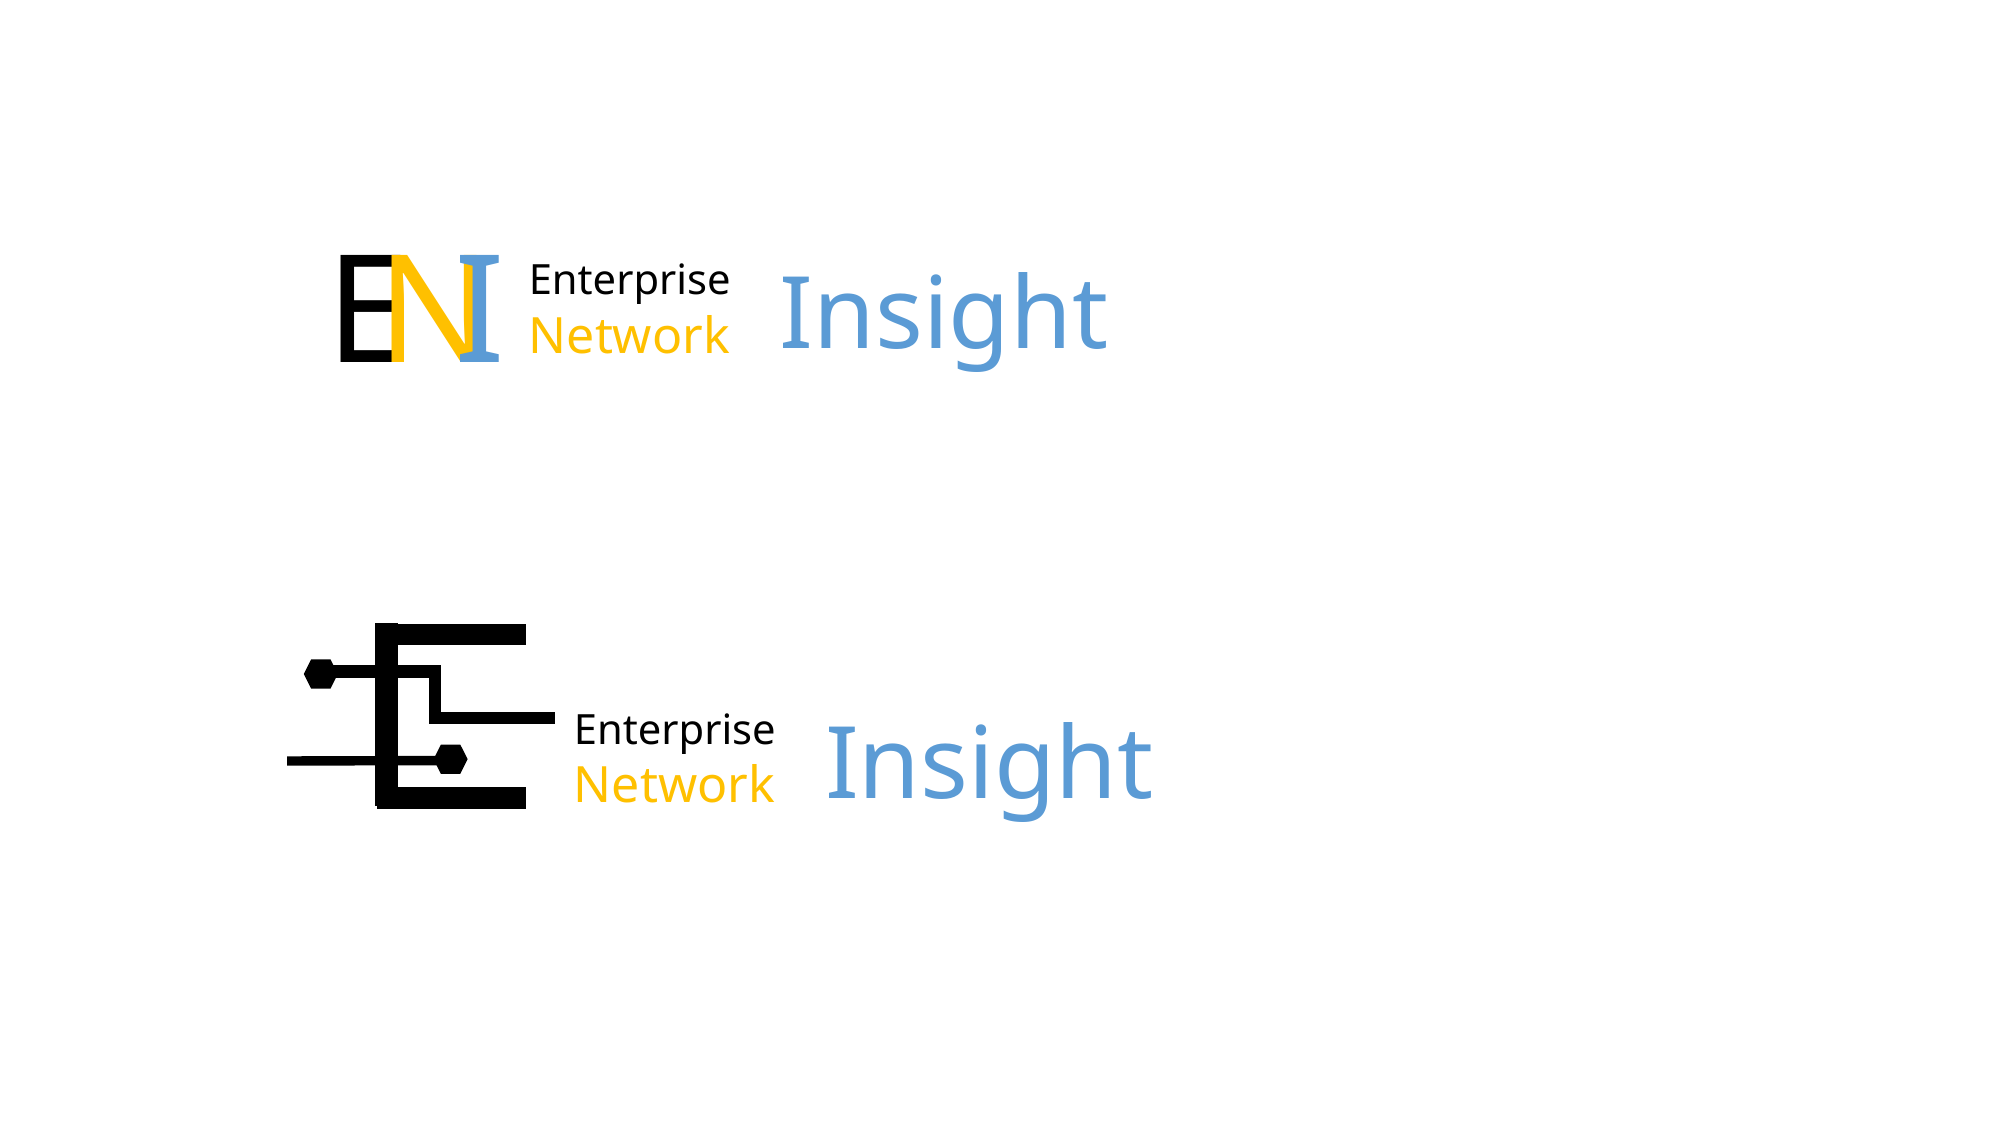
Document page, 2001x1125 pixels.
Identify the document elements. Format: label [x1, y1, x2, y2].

text_box [526, 204, 1183, 400]
text_box [303, 659, 334, 689]
text_box [377, 787, 520, 809]
text_box [309, 204, 526, 402]
text_box [520, 654, 1228, 849]
text_box [377, 624, 526, 645]
text_box [433, 744, 468, 774]
text_box [375, 623, 398, 665]
text_box [314, 671, 555, 719]
text_box [375, 719, 398, 756]
text_box [375, 766, 398, 806]
